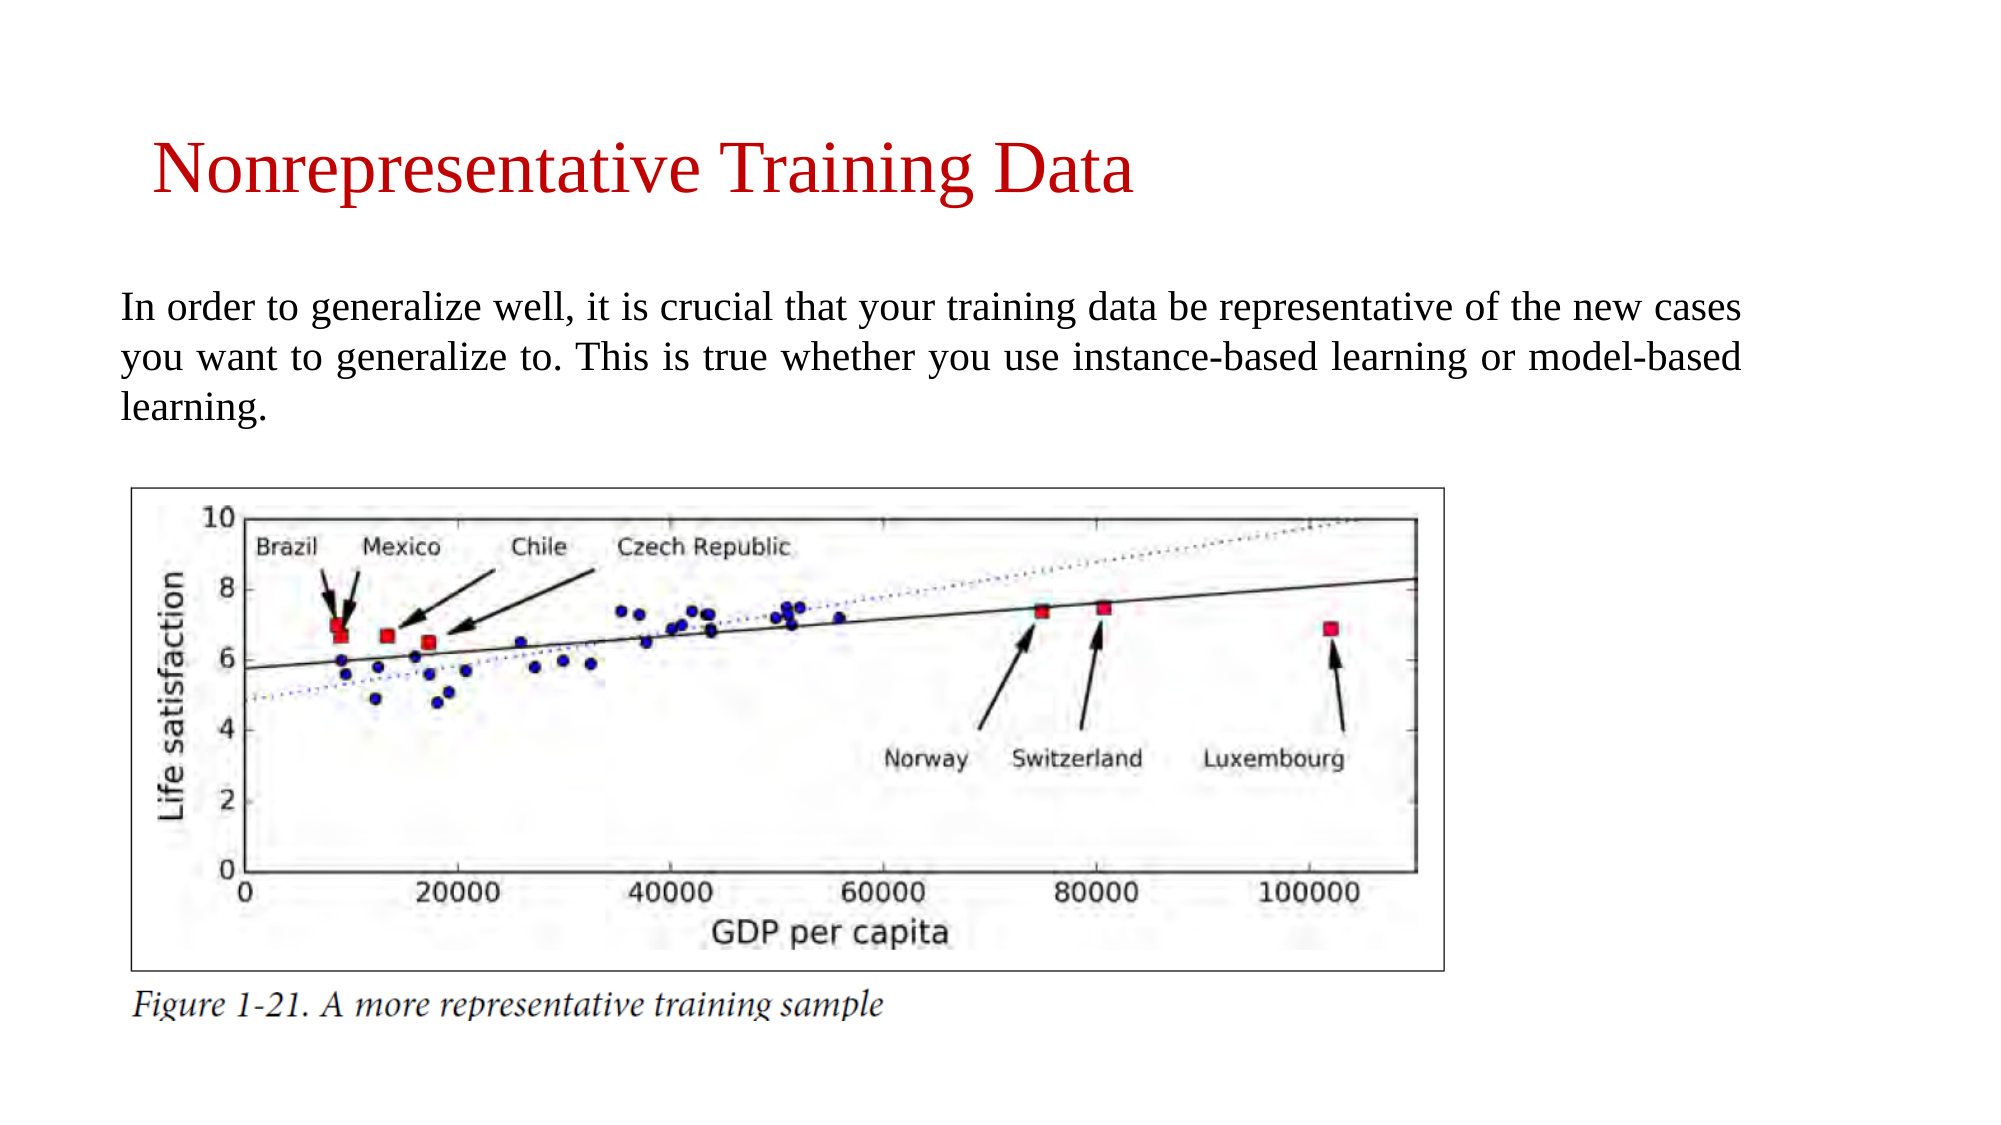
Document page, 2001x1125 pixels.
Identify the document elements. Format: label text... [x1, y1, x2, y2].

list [122, 485, 1505, 1021]
title Nonrepresentative Training Data [137, 59, 1863, 278]
text_box In order to generalize well, it is crucial that your training data be representative of the new cases you want to generalize to. This is true whether you use instance-based learning or model-based learning. [105, 271, 1759, 437]
